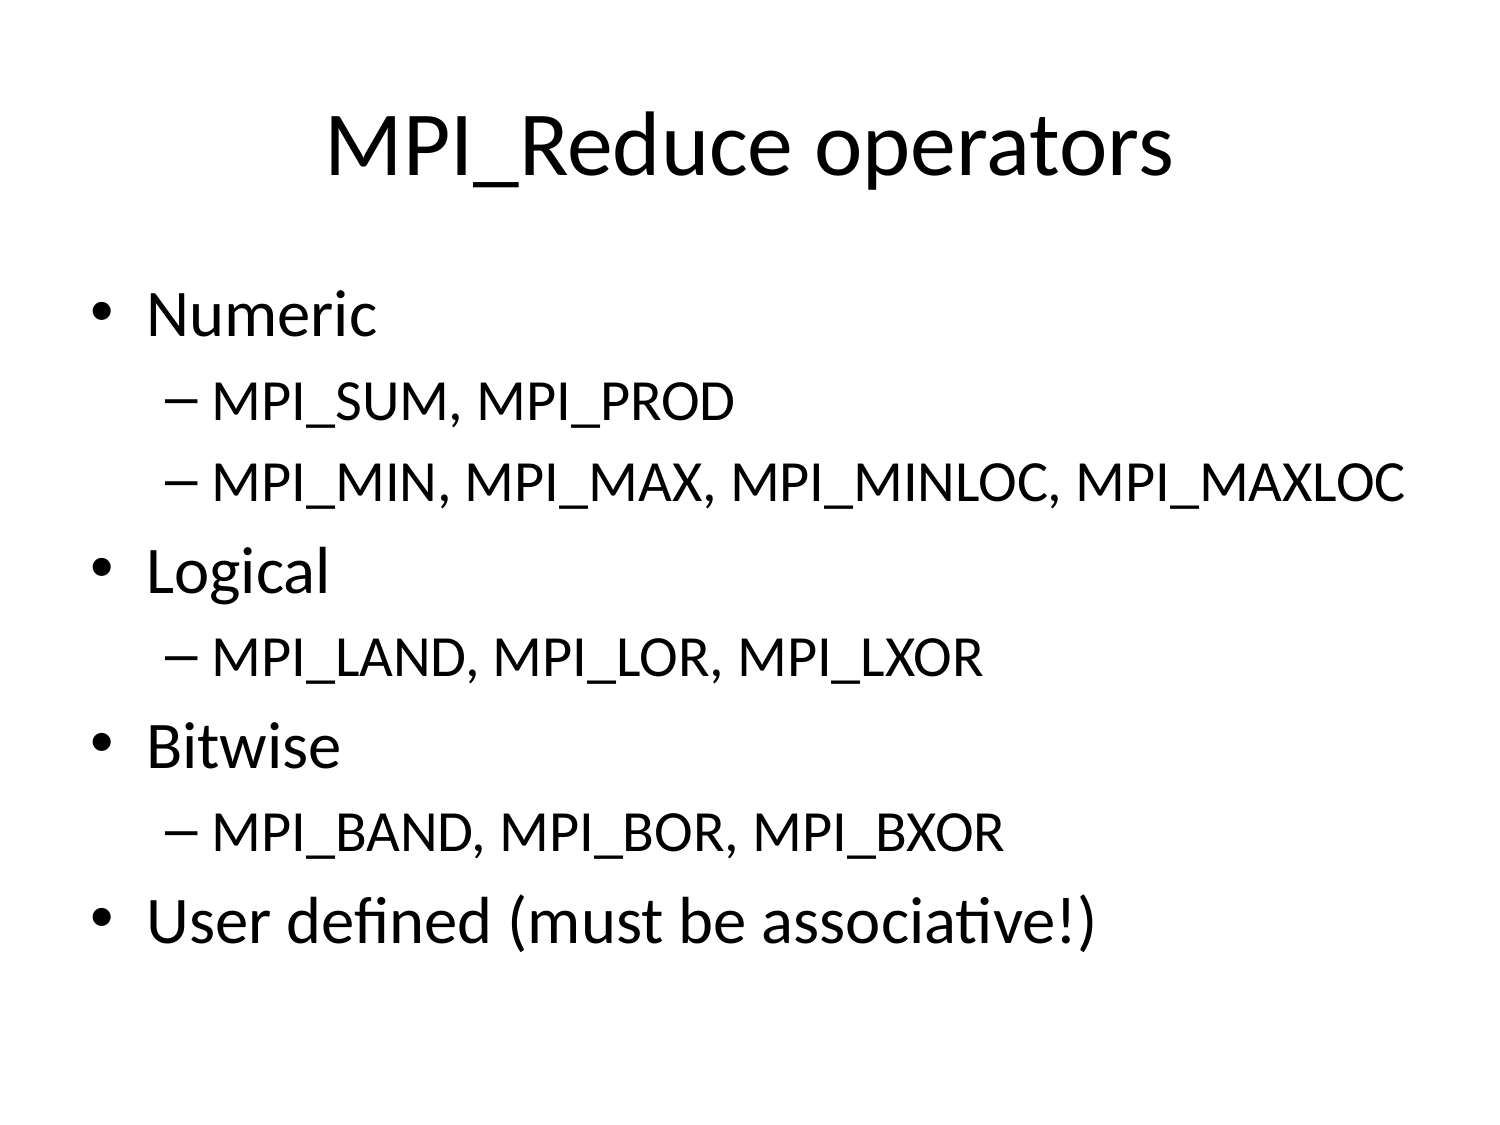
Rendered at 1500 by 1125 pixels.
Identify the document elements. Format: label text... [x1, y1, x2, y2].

list Numeric MPI_SUM, MPI_PROD MPI_MIN, MPI_MAX, MPI_MINLOC, MPI_MAXLOC Logical MPI_LAND, MPI_LOR, MPI_LXOR Bitwise MPI_BAND, MPI_BOR, MPI_BXOR User defined (must be associative!) [75, 262, 1425, 1005]
title MPI_Reduce operators [75, 45, 1425, 233]
